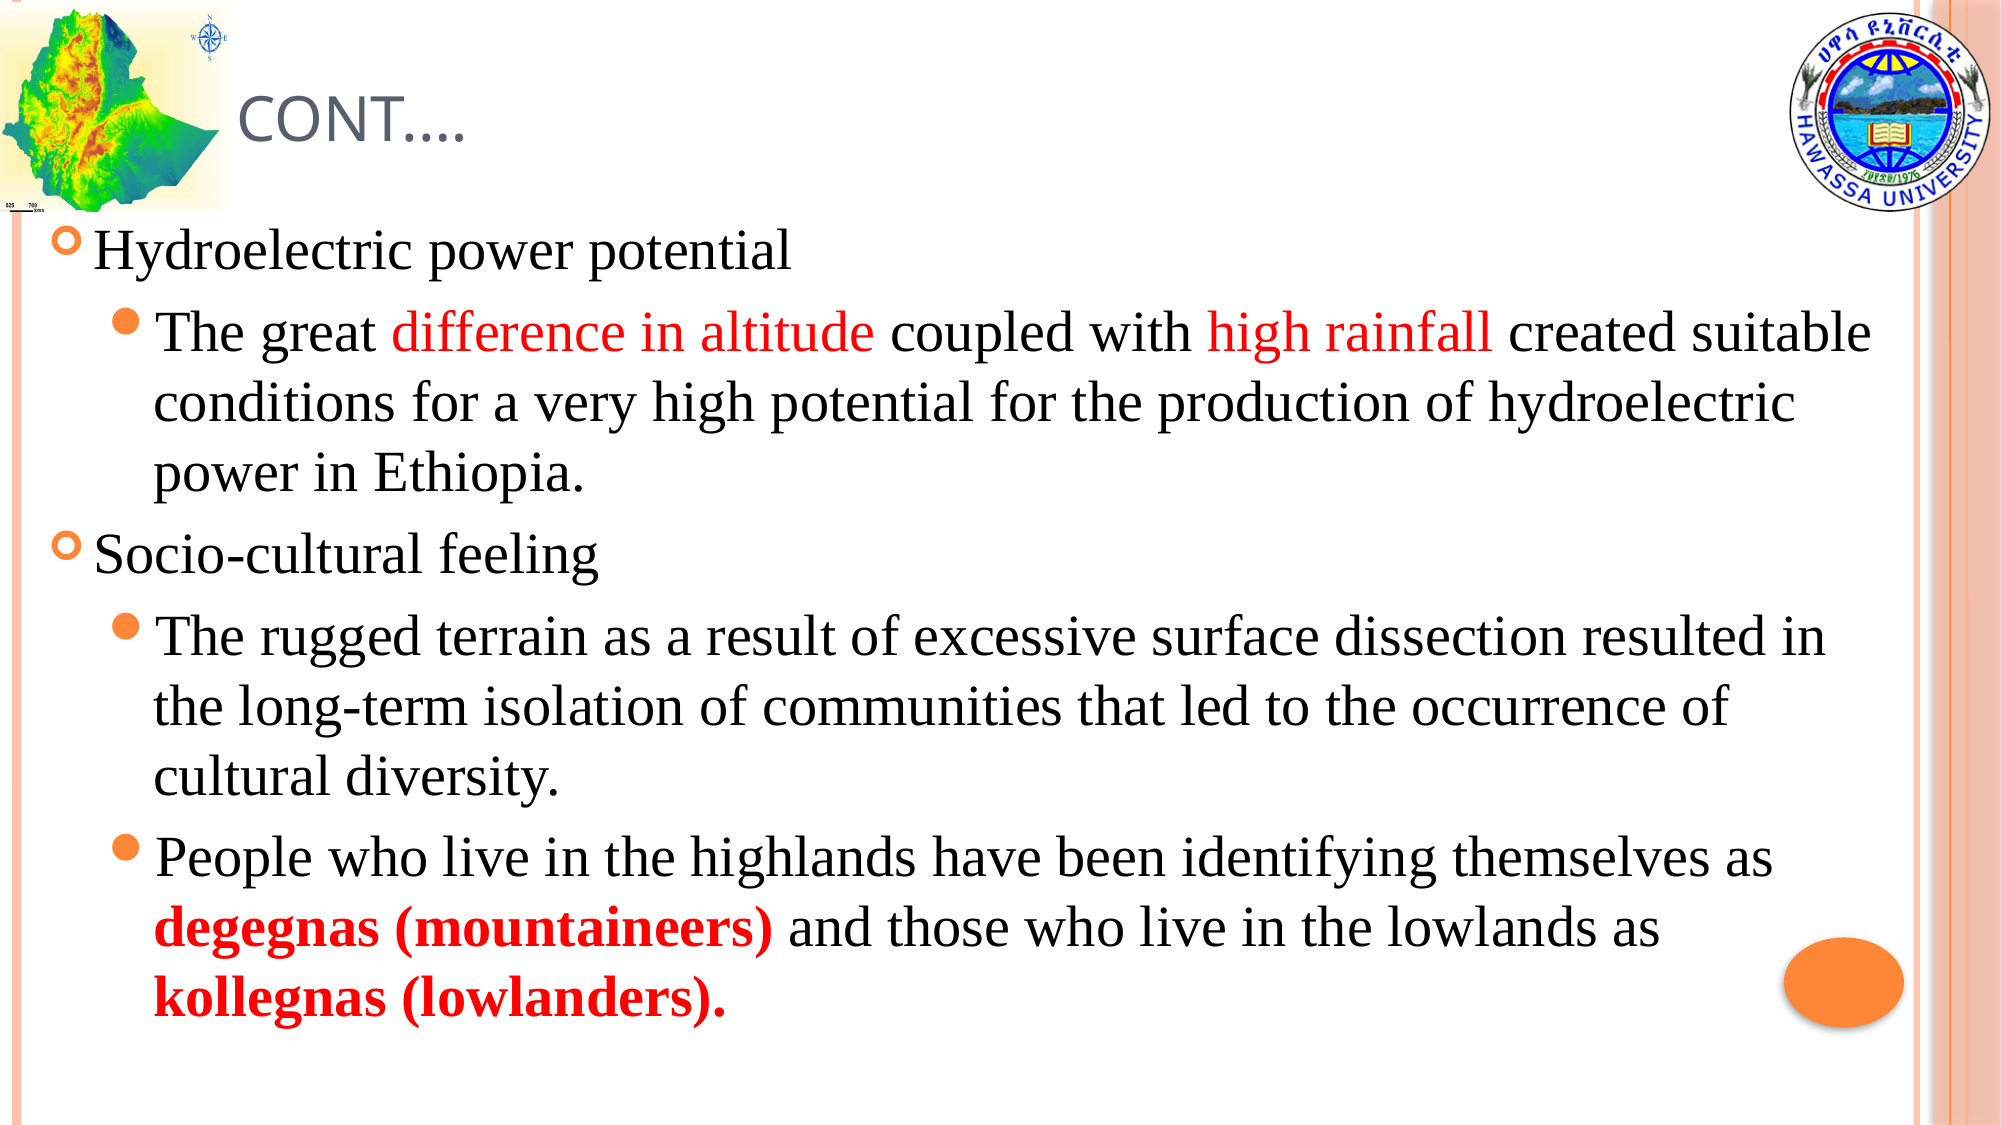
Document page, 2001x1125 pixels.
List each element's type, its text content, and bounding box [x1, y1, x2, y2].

title Cont.… [221, 45, 1765, 162]
picture [1789, 12, 1994, 212]
picture [0, 2, 228, 212]
list Hydroelectric power potential The great difference in altitude coupled with high rainfall created suitable conditions for a very high potential for the production of hydroelectric power in Ethiopia. Socio-cultural feeling The rugged terrain as a result of excessive surface dissection resulted in the long-term isolation of communities that led to the occurrence of cultural diversity. People who live in the highlands have been identifying themselves as degegnas (mountaineers) and those who live in the lowlands as kollegnas (lowlanders). [33, 203, 1915, 1100]
